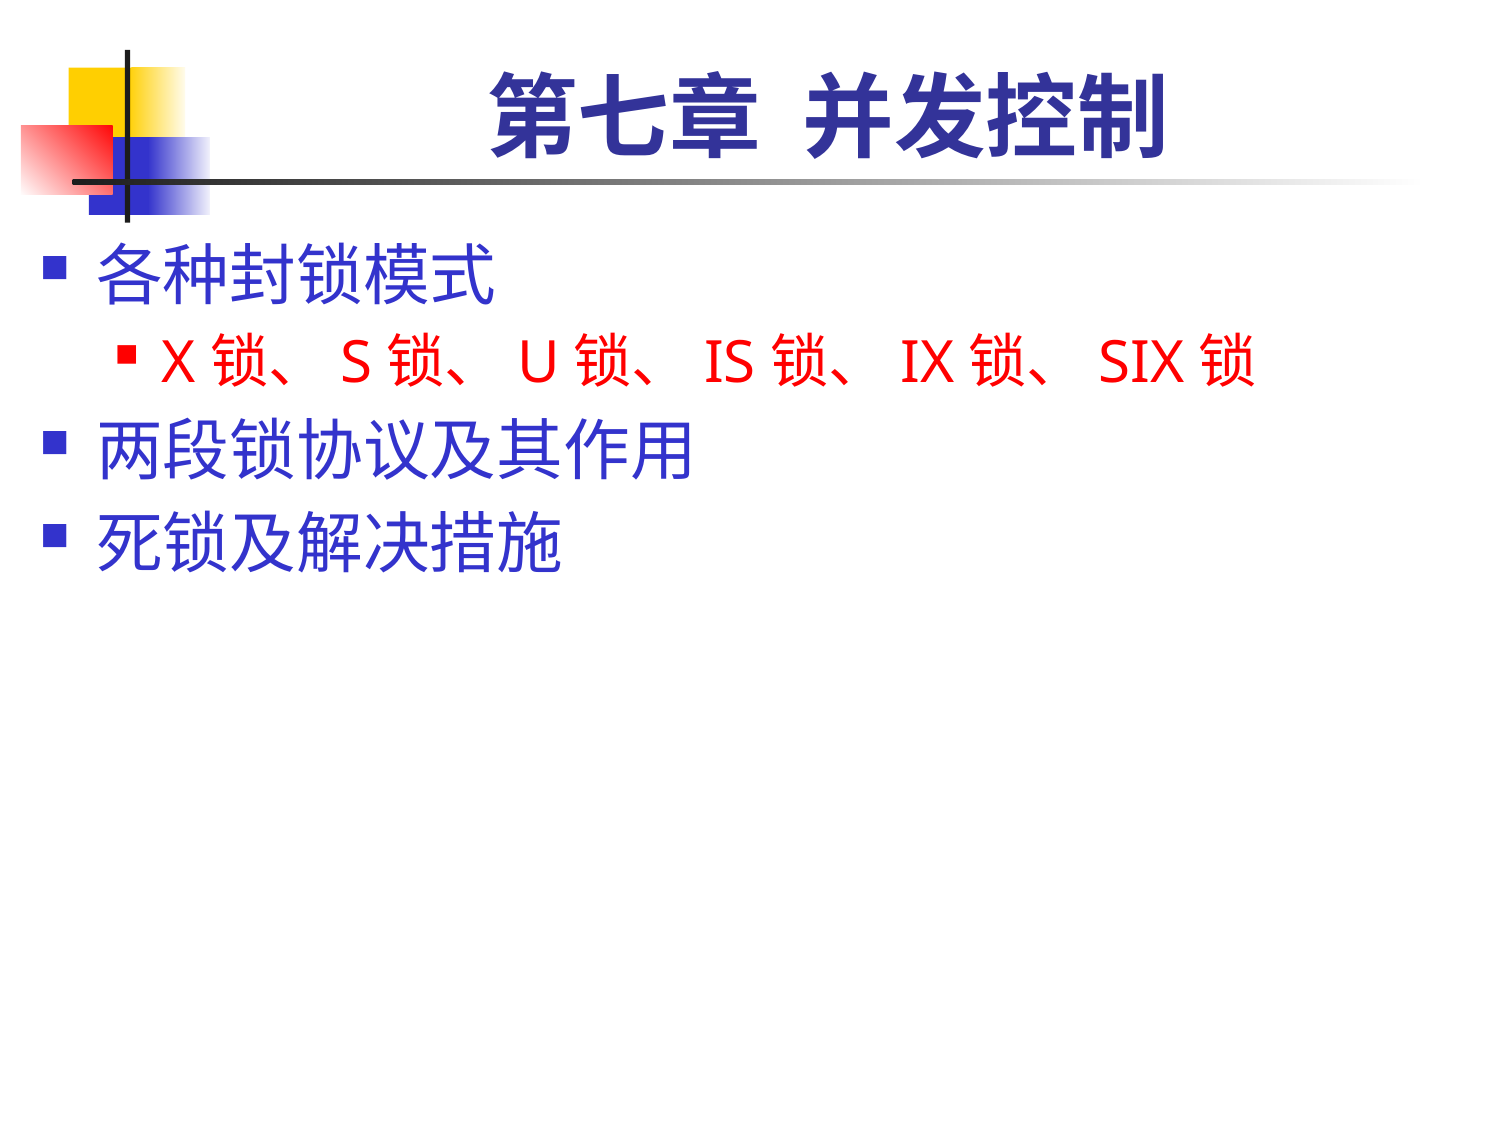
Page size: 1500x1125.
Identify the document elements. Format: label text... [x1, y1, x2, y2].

title 第七章 并发控制 [188, 37, 1468, 177]
list 各种封锁模式 X锁、S锁、U锁、IS锁、IX锁、SIX锁 两段锁协议及其作用 死锁及解决措施 [24, 224, 1470, 1088]
